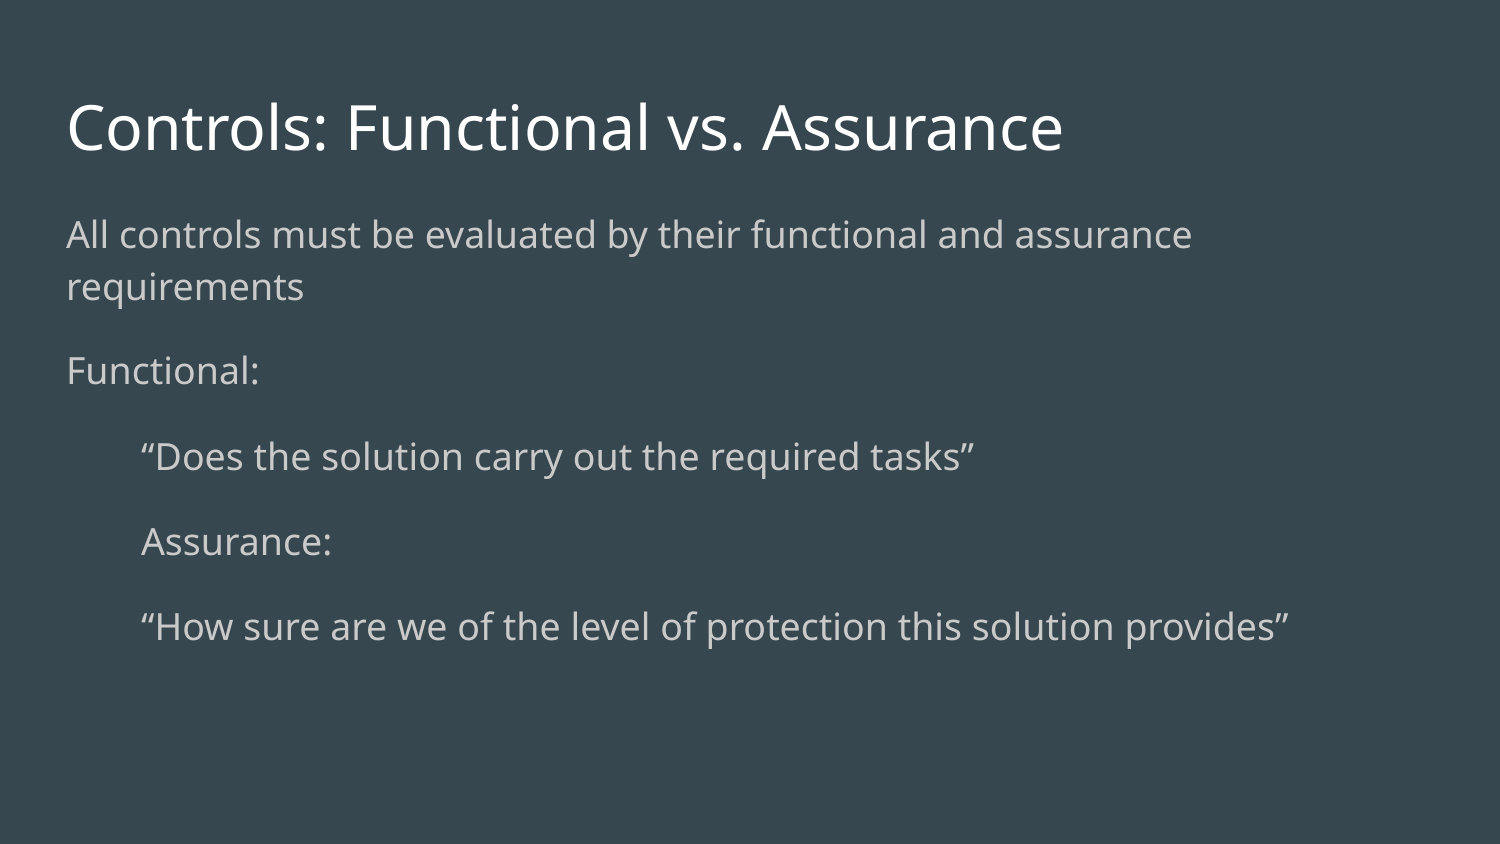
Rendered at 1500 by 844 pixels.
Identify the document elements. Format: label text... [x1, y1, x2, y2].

list All controls must be evaluated by their functional and assurance requirements​ ​Functional: ​ “Does the solution carry out the required tasks”​ Assurance: ​ “How sure are we of the level of protection this solution provides”​ [51, 189, 1449, 750]
title Controls: Functional vs. Assurance​ [51, 72, 1449, 167]
